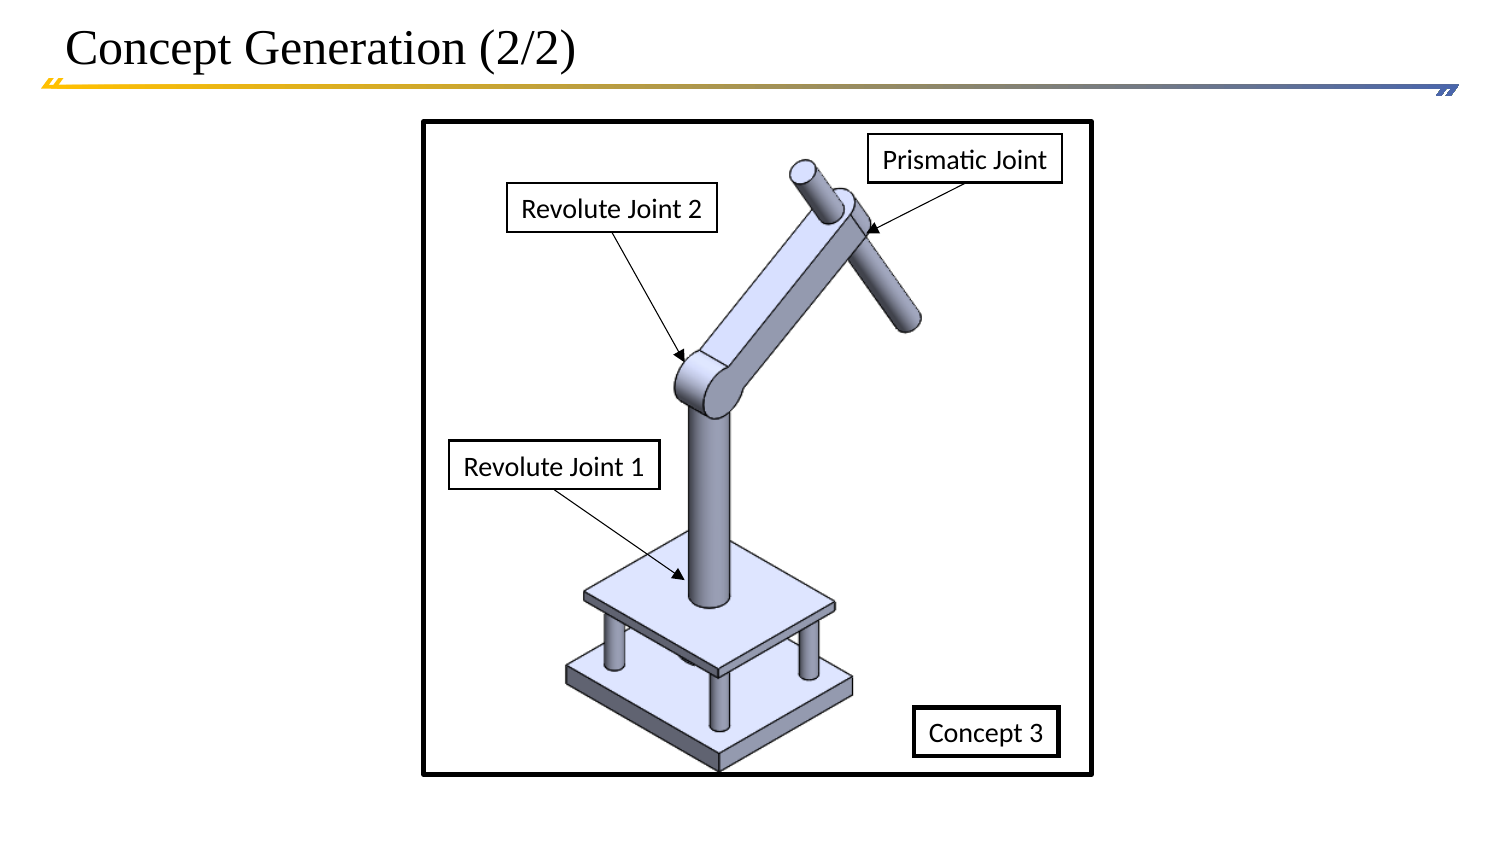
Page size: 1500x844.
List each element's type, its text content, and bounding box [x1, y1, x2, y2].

title Concept Generation (2/2) [50, 0, 1450, 83]
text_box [423, 100, 1092, 789]
